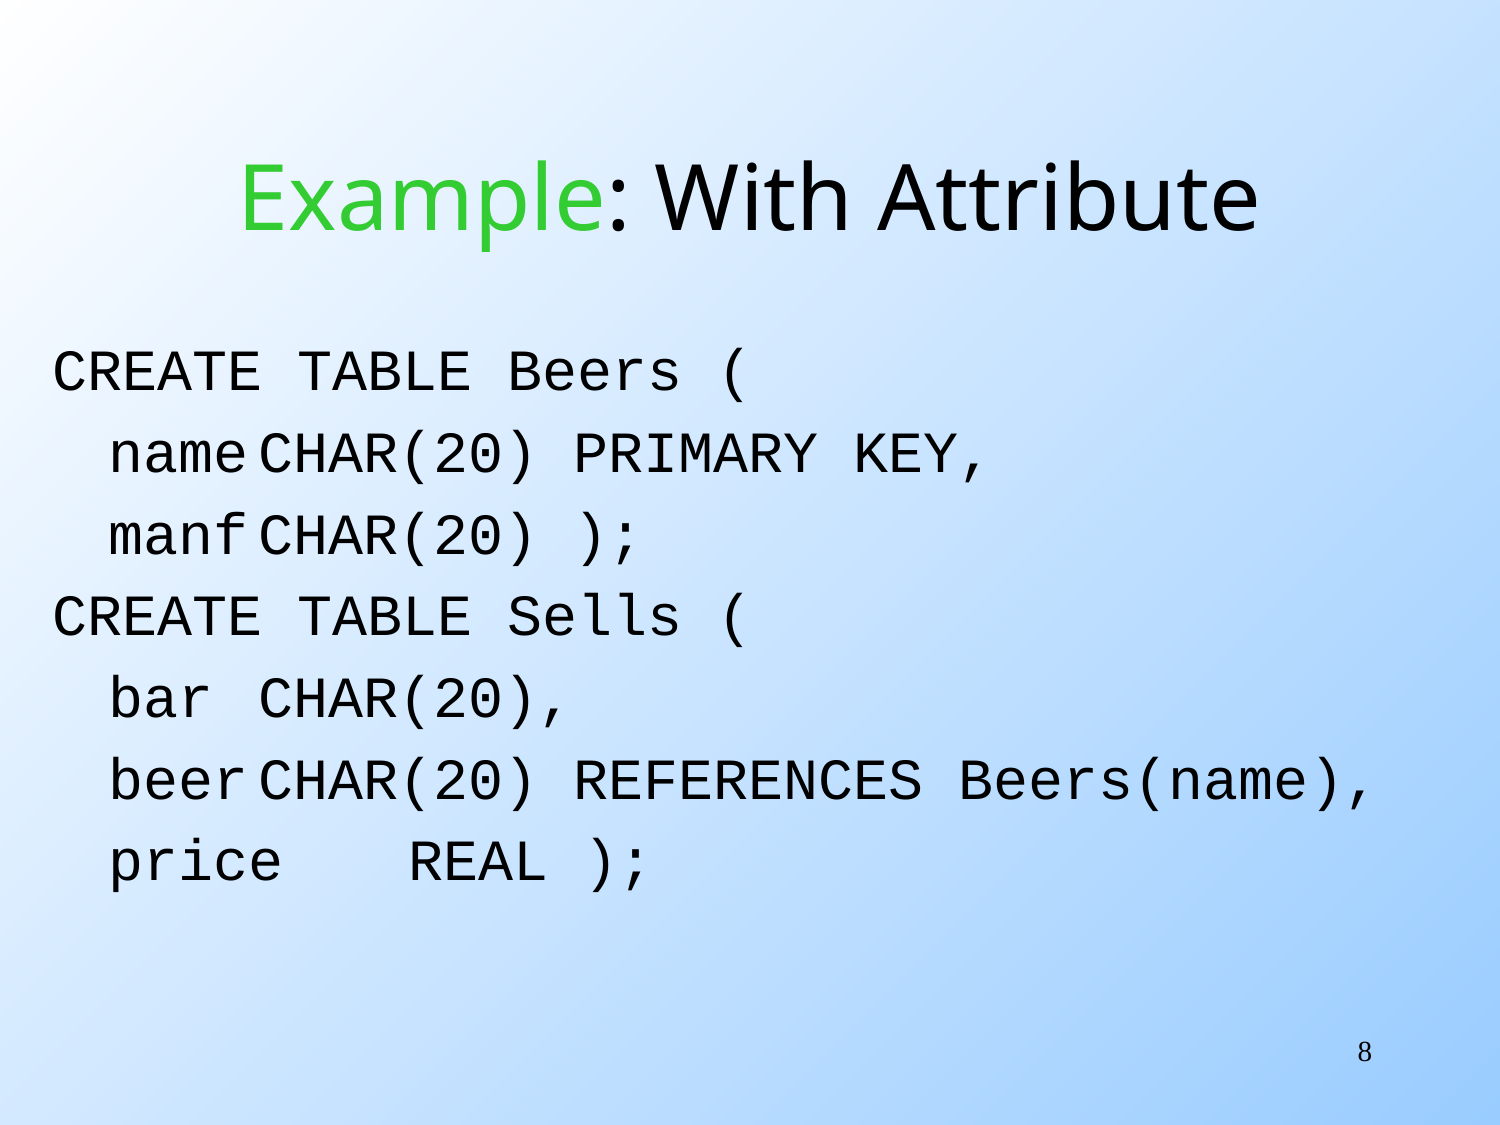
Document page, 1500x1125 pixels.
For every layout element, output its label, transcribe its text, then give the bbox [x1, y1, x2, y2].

slide_number 8 [1074, 1025, 1388, 1100]
list CREATE TABLE Beers ( name CHAR(20) PRIMARY KEY, manf CHAR(20) ); CREATE TABLE Sells ( bar CHAR(20), beer CHAR(20) REFERENCES Beers(name), price REAL ); [37, 324, 1500, 1000]
title Example: With Attribute [112, 99, 1388, 288]
